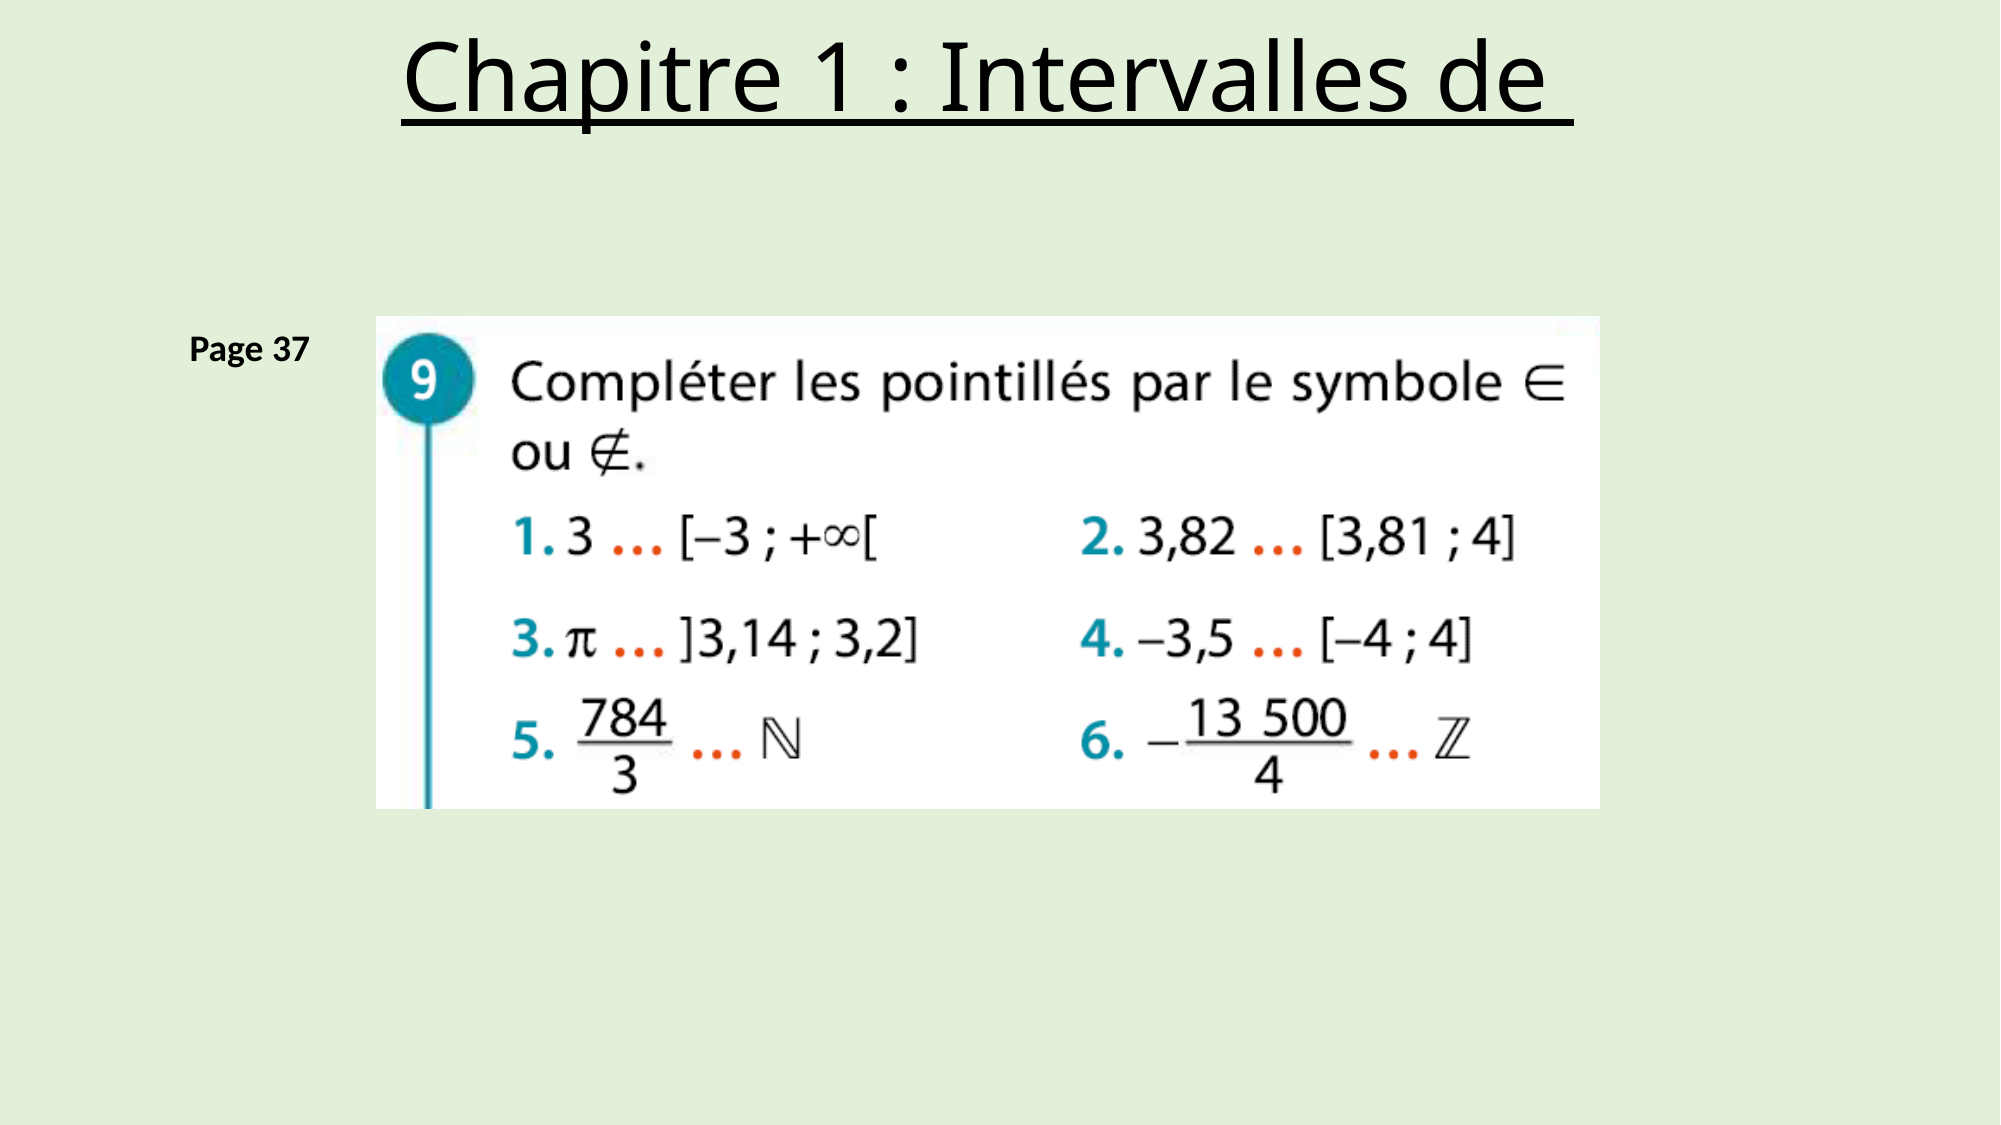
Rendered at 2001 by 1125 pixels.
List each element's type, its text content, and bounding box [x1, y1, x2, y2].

picture [376, 316, 1600, 809]
text_box Page 37 [174, 316, 326, 377]
